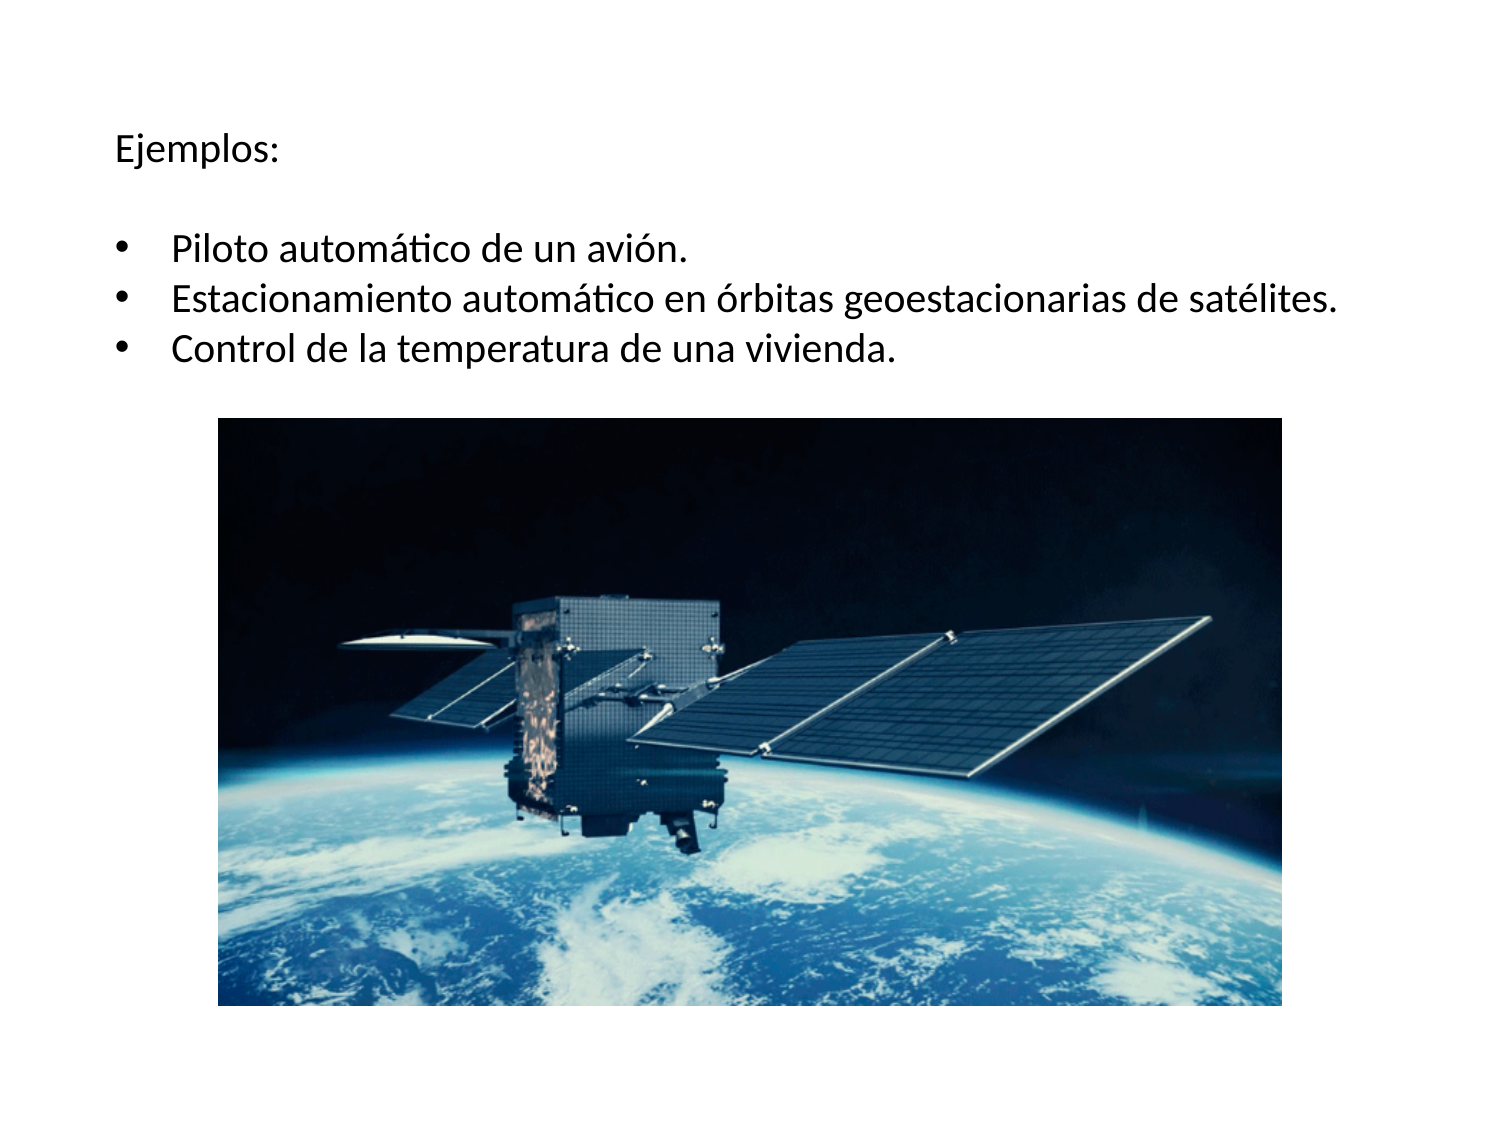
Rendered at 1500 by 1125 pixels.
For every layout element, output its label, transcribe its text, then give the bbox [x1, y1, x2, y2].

picture [218, 418, 1282, 1007]
text_box Ejemplos: Piloto automático de un avión. Estacionamiento automático en órbitas geoestacionarias de satélites. Control de la temperatura de una vivienda. [100, 113, 1376, 379]
